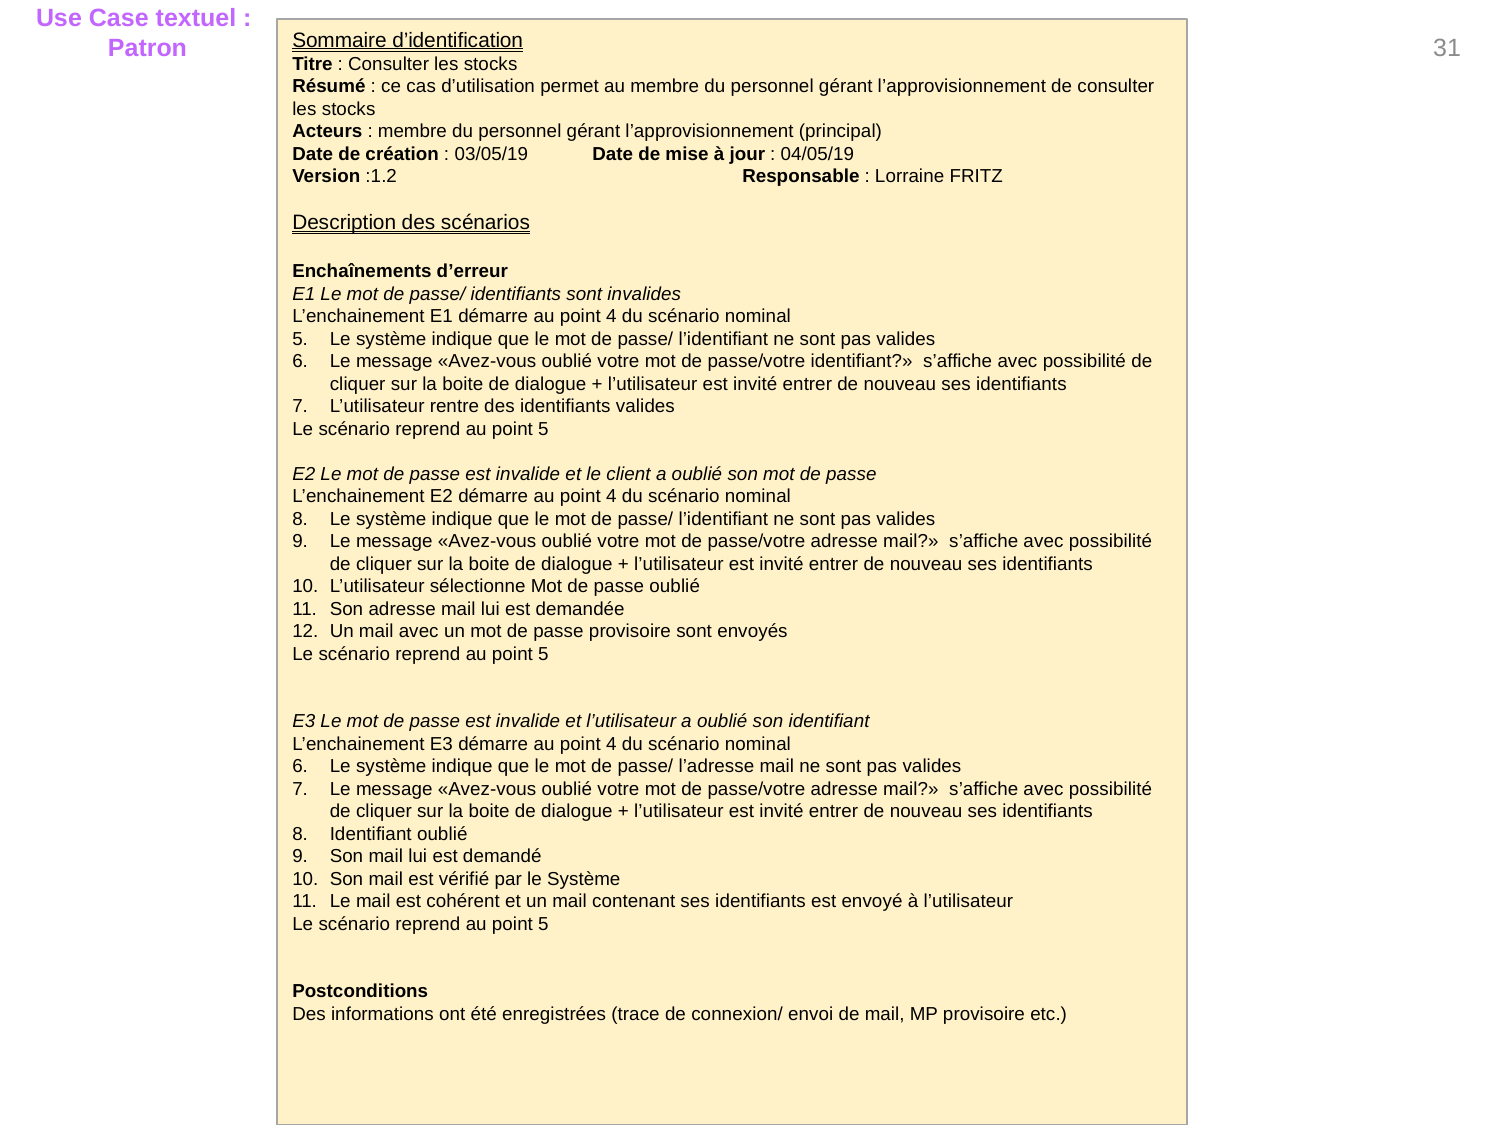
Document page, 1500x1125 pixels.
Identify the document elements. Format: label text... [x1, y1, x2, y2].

slide_number 31 [1394, 0, 1500, 94]
text_box Use Case textuel : Patron [0, 0, 479, 69]
text_box Sommaire d’identification Titre : Consulter les stocks Résumé : ce cas d’utilisation permet au membre du personnel gérant l’approvisionnement de consulter les stocks Acteurs : membre du personnel gérant l’approvisionnement (principal) Date de création : 03/05/19 Date de mise à jour : 04/05/19 Version :1.2 Responsable : Lorraine FRITZ Description des scénarios Enchaînements d’erreur E1 Le mot de passe/ identifiants sont invalides L’enchainement E1 démarre au point 4 du scénario nominal Le système indique que le mot de passe/ l’identifiant ne sont pas valides Le message «Avez-vous oublié votre mot de passe/votre identifiant?» s’affiche avec possibilité de cliquer sur la boite de dialogue + l’utilisateur est invité entrer de nouveau ses identifiants L’utilisateur rentre des identifiants valides Le scénario reprend au point 5 E2 Le mot de passe est invalide et le client a oublié son mot de passe L’enchainement E2 démarre au point 4 du scénario nominal Le système indique que le mot de passe/ l’identifiant ne sont pas valides Le message «Avez-vous oublié votre mot de passe/votre adresse mail?» s’affiche avec possibilité de cliquer sur la boite de dialogue + l’utilisateur est invité entrer de nouveau ses identifiants L’utilisateur sélectionne Mot de passe oublié Son adresse mail lui est demandée Un mail avec un mot de passe provisoire sont envoyés Le scénario reprend au point 5 E3 Le mot de passe est invalide et l’utilisateur a oublié son identifiant L’enchainement E3 démarre au point 4 du scénario nominal Le système indique que le mot de passe/ l’adresse mail ne sont pas valides Le message «Avez-vous oublié votre mot de passe/votre adresse mail?» s’affiche avec possibilité de cliquer sur la boite de dialogue + l’utilisateur est invité entrer de nouveau ses identifiants Identifiant oublié Son mail lui est demandé Son mail est vérifié par le Système Le mail est cohérent et un mail contenant ses identifiants est envoyé à l’utilisateur Le scénario reprend au point 5 Postconditions Des informations ont été enregistrées (trace de connexion/ envoi de mail, MP provisoire etc.) [275, 17, 1189, 1125]
